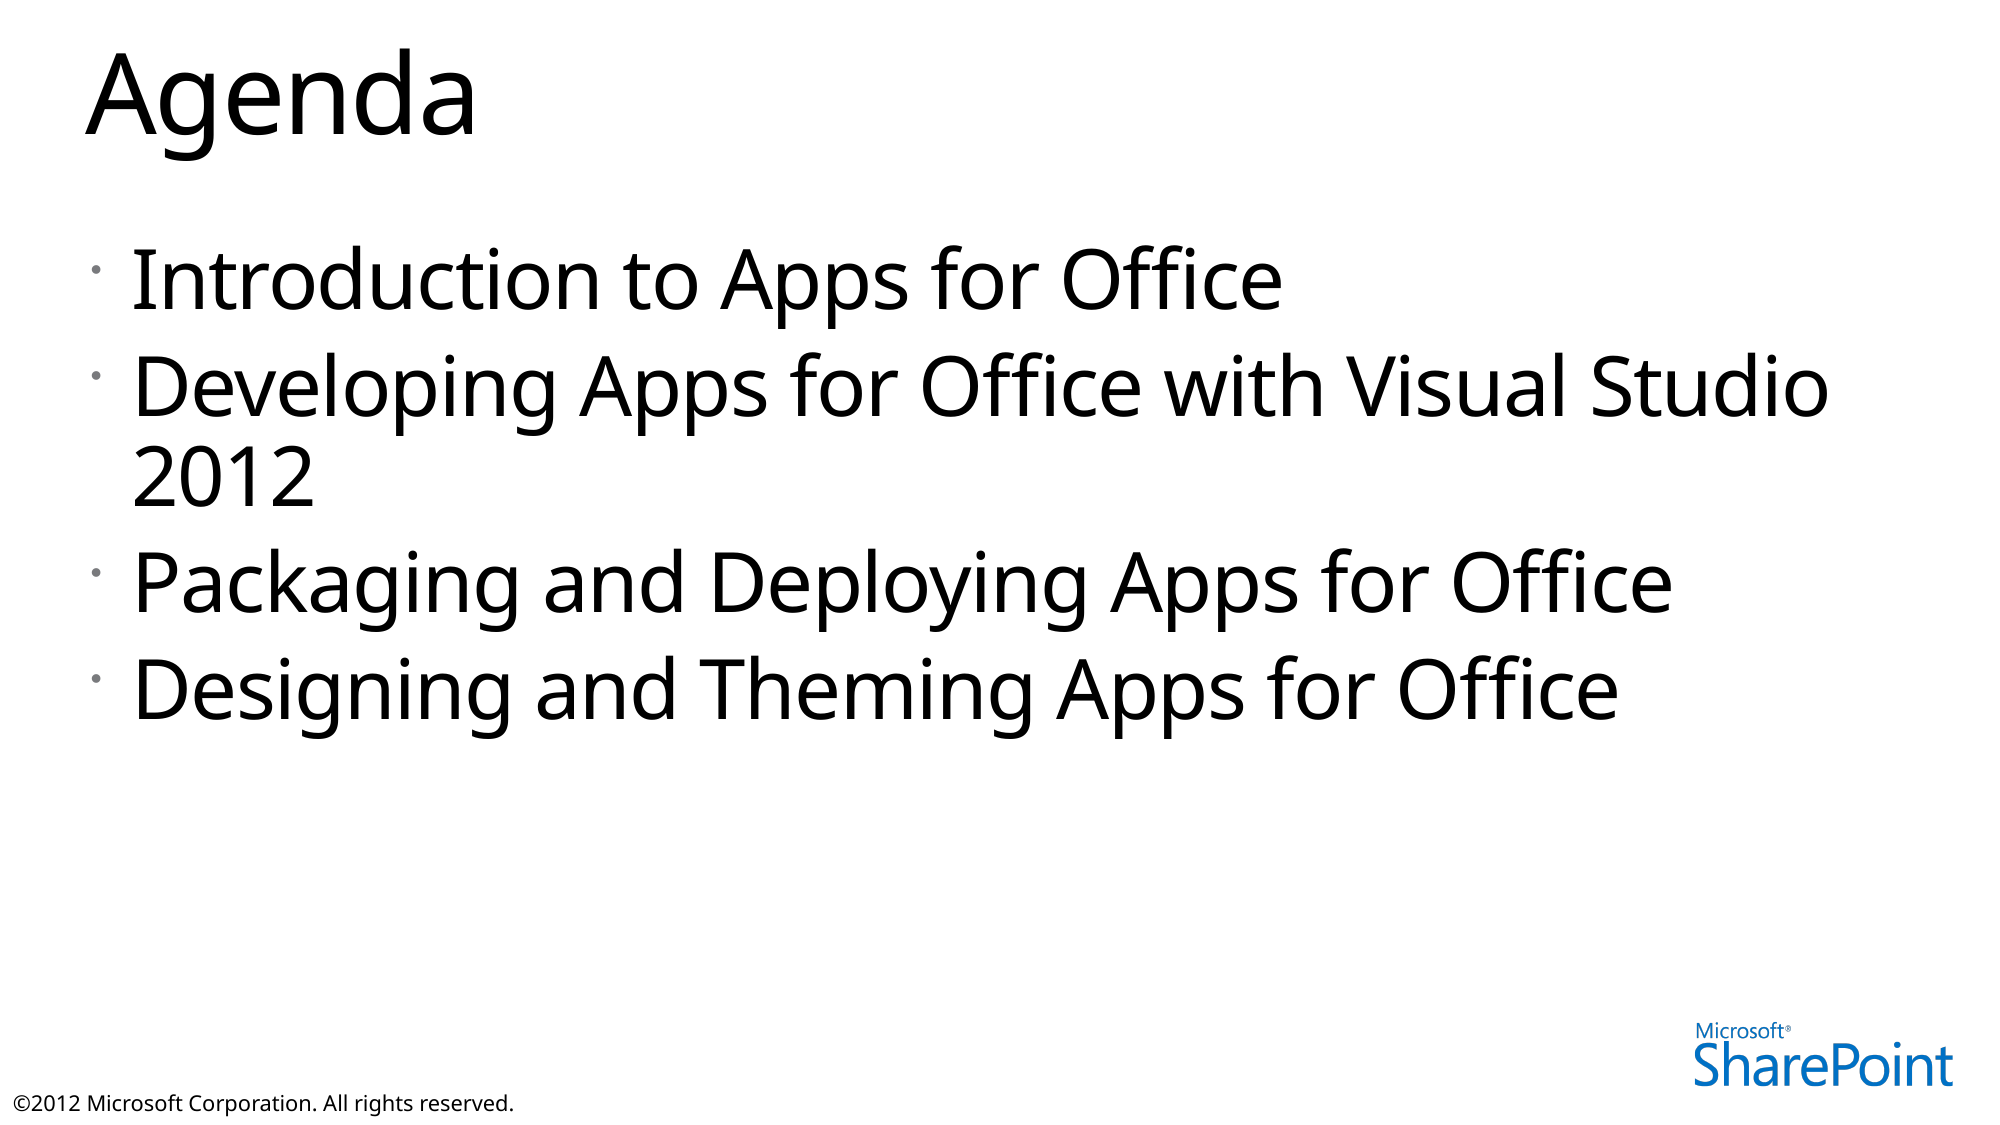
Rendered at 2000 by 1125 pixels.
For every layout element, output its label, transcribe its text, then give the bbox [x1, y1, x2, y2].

list Introduction to Apps for Office Developing Apps for Office with Visual Studio 2012 Packaging and Deploying Apps for Office Designing and Theming Apps for Office [85, 237, 1914, 573]
picture [1690, 1007, 1953, 1098]
title Agenda [85, 37, 1914, 161]
